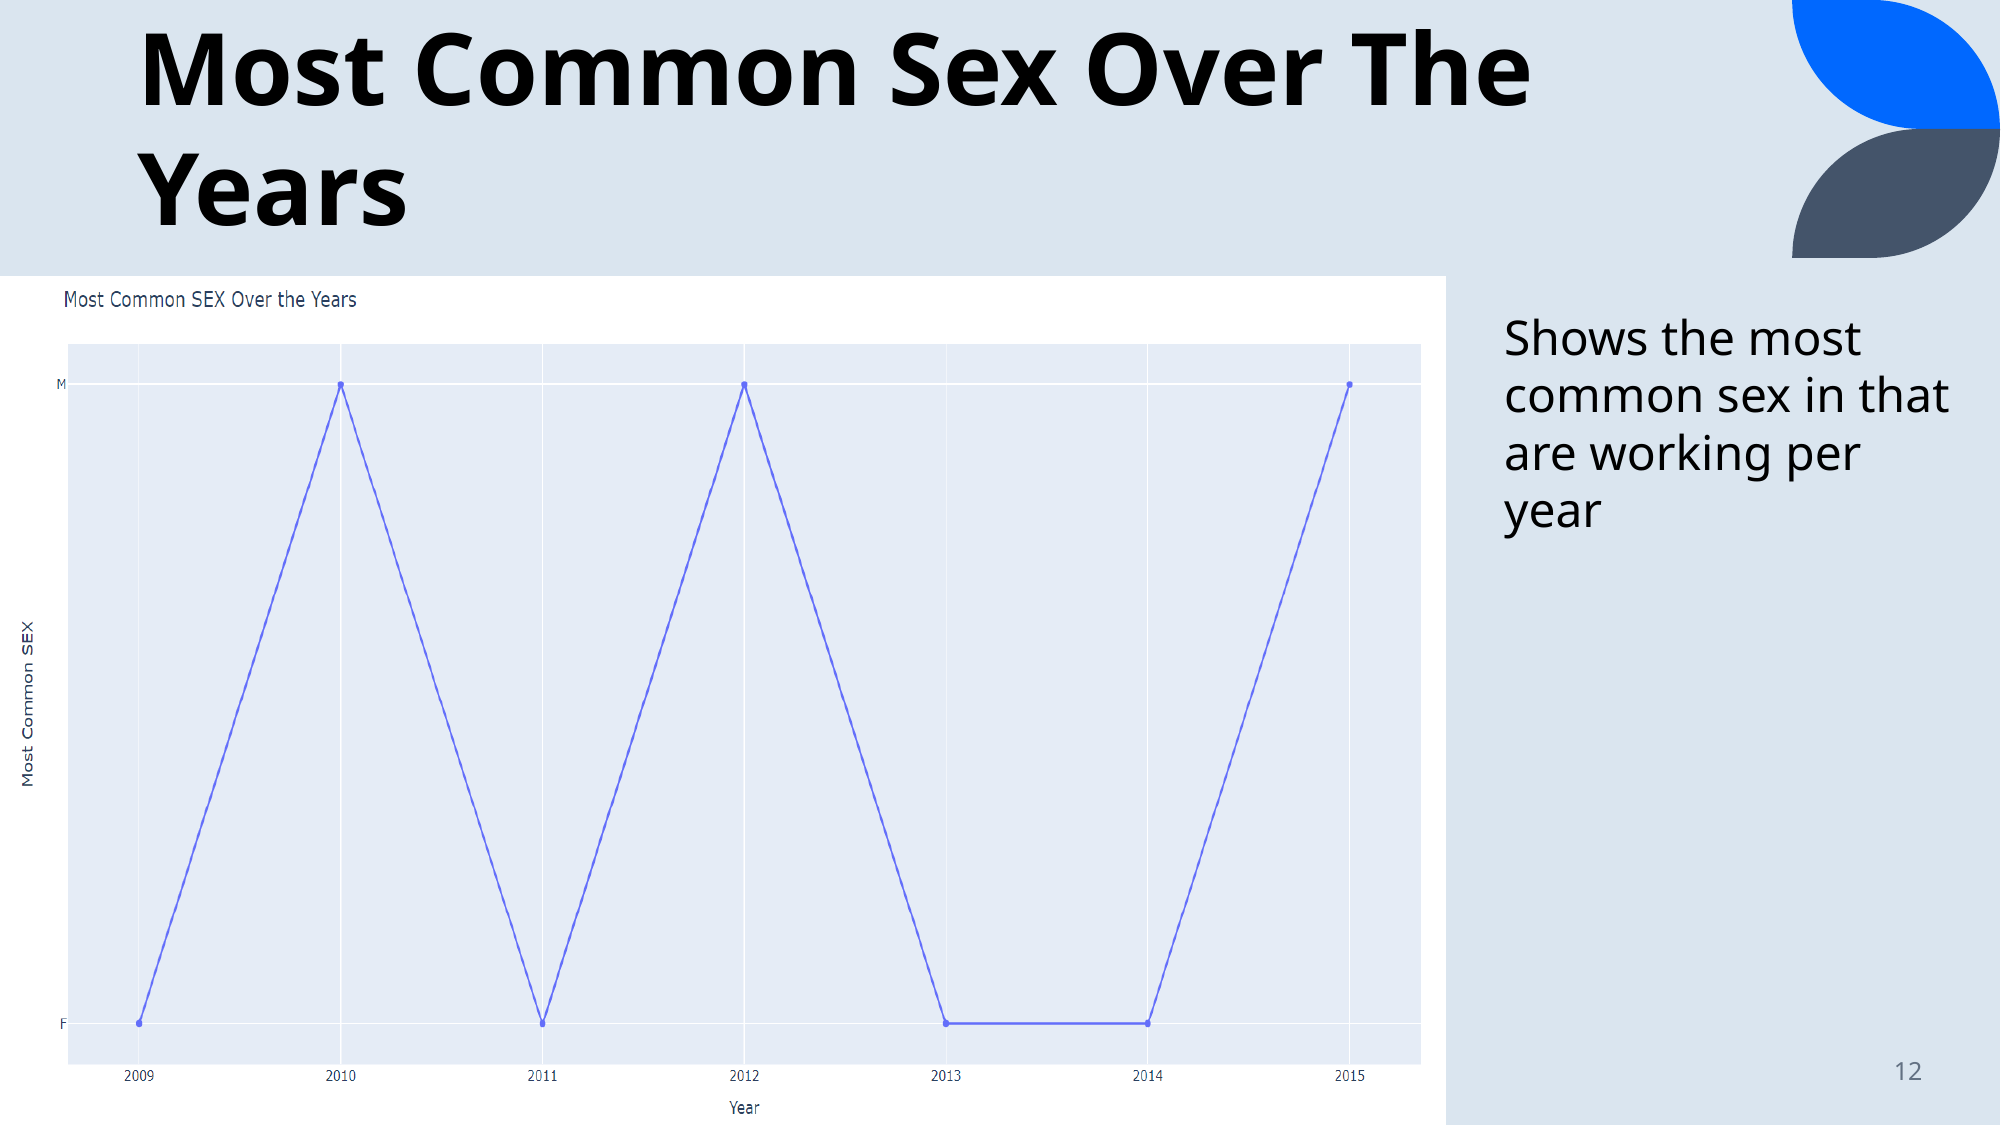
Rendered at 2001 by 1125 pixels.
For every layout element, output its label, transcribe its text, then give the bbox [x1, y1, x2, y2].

slide_number 12 [1665, 1043, 1938, 1103]
title Most Common Sex Over The Years [122, 106, 1727, 253]
text_box Shows the most common sex in that are working per year [1489, 300, 1971, 1043]
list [0, 276, 1446, 1125]
